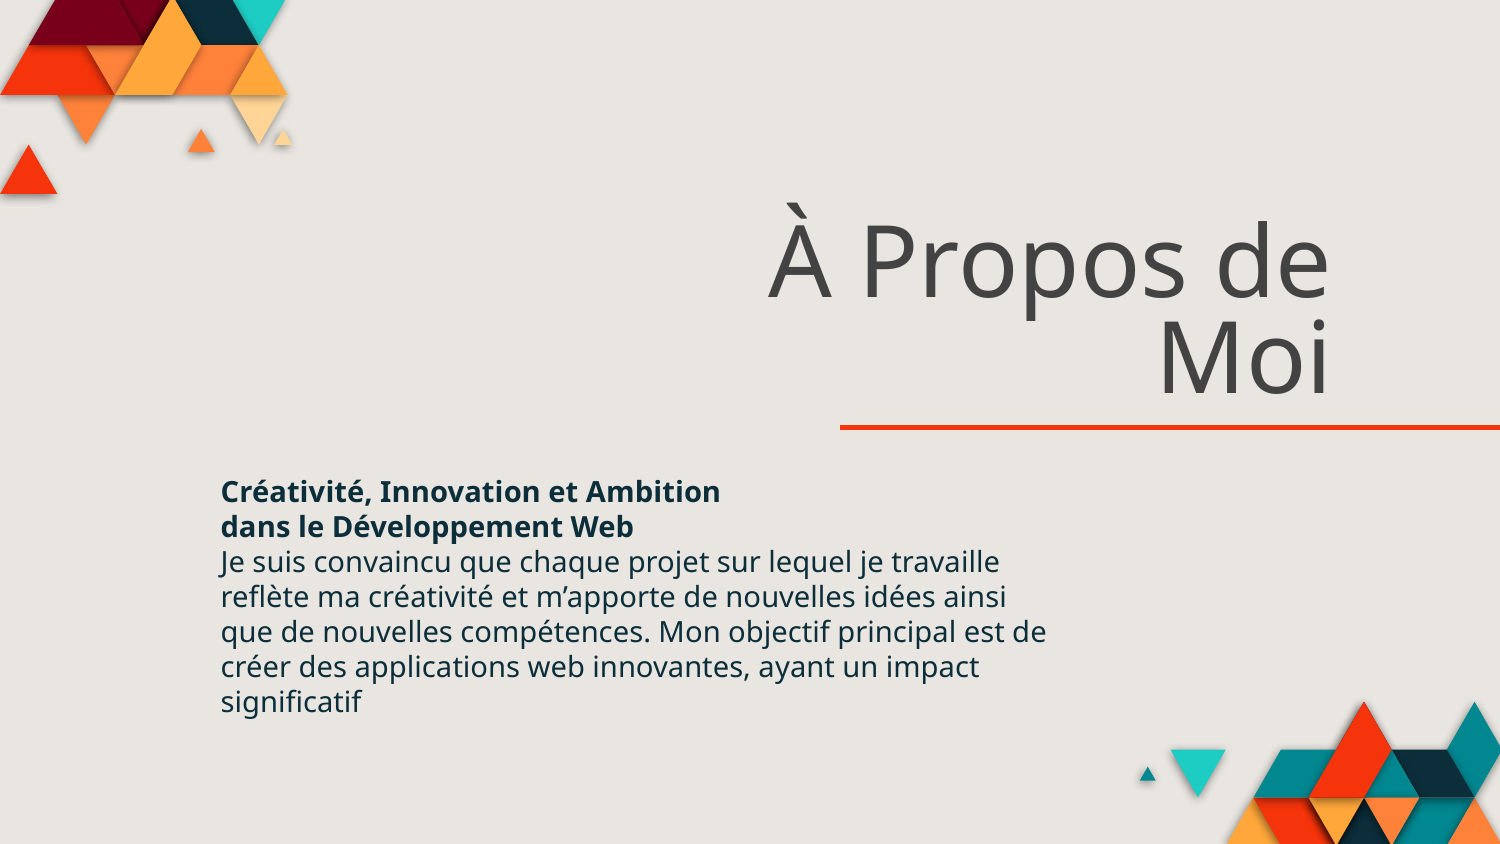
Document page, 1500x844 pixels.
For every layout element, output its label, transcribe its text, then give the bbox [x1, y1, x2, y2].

title À Propos de Moi [706, 314, 1348, 429]
subtitle Créativité, Innovation et Ambition dans le Développement Web Je suis convaincu que chaque projet sur lequel je travaille reflète ma créativité et m’apporte de nouvelles idées ainsi que de nouvelles compétences. Mon objectif principal est de créer des applications web innovantes, ayant un impact significatif [205, 458, 1069, 740]
